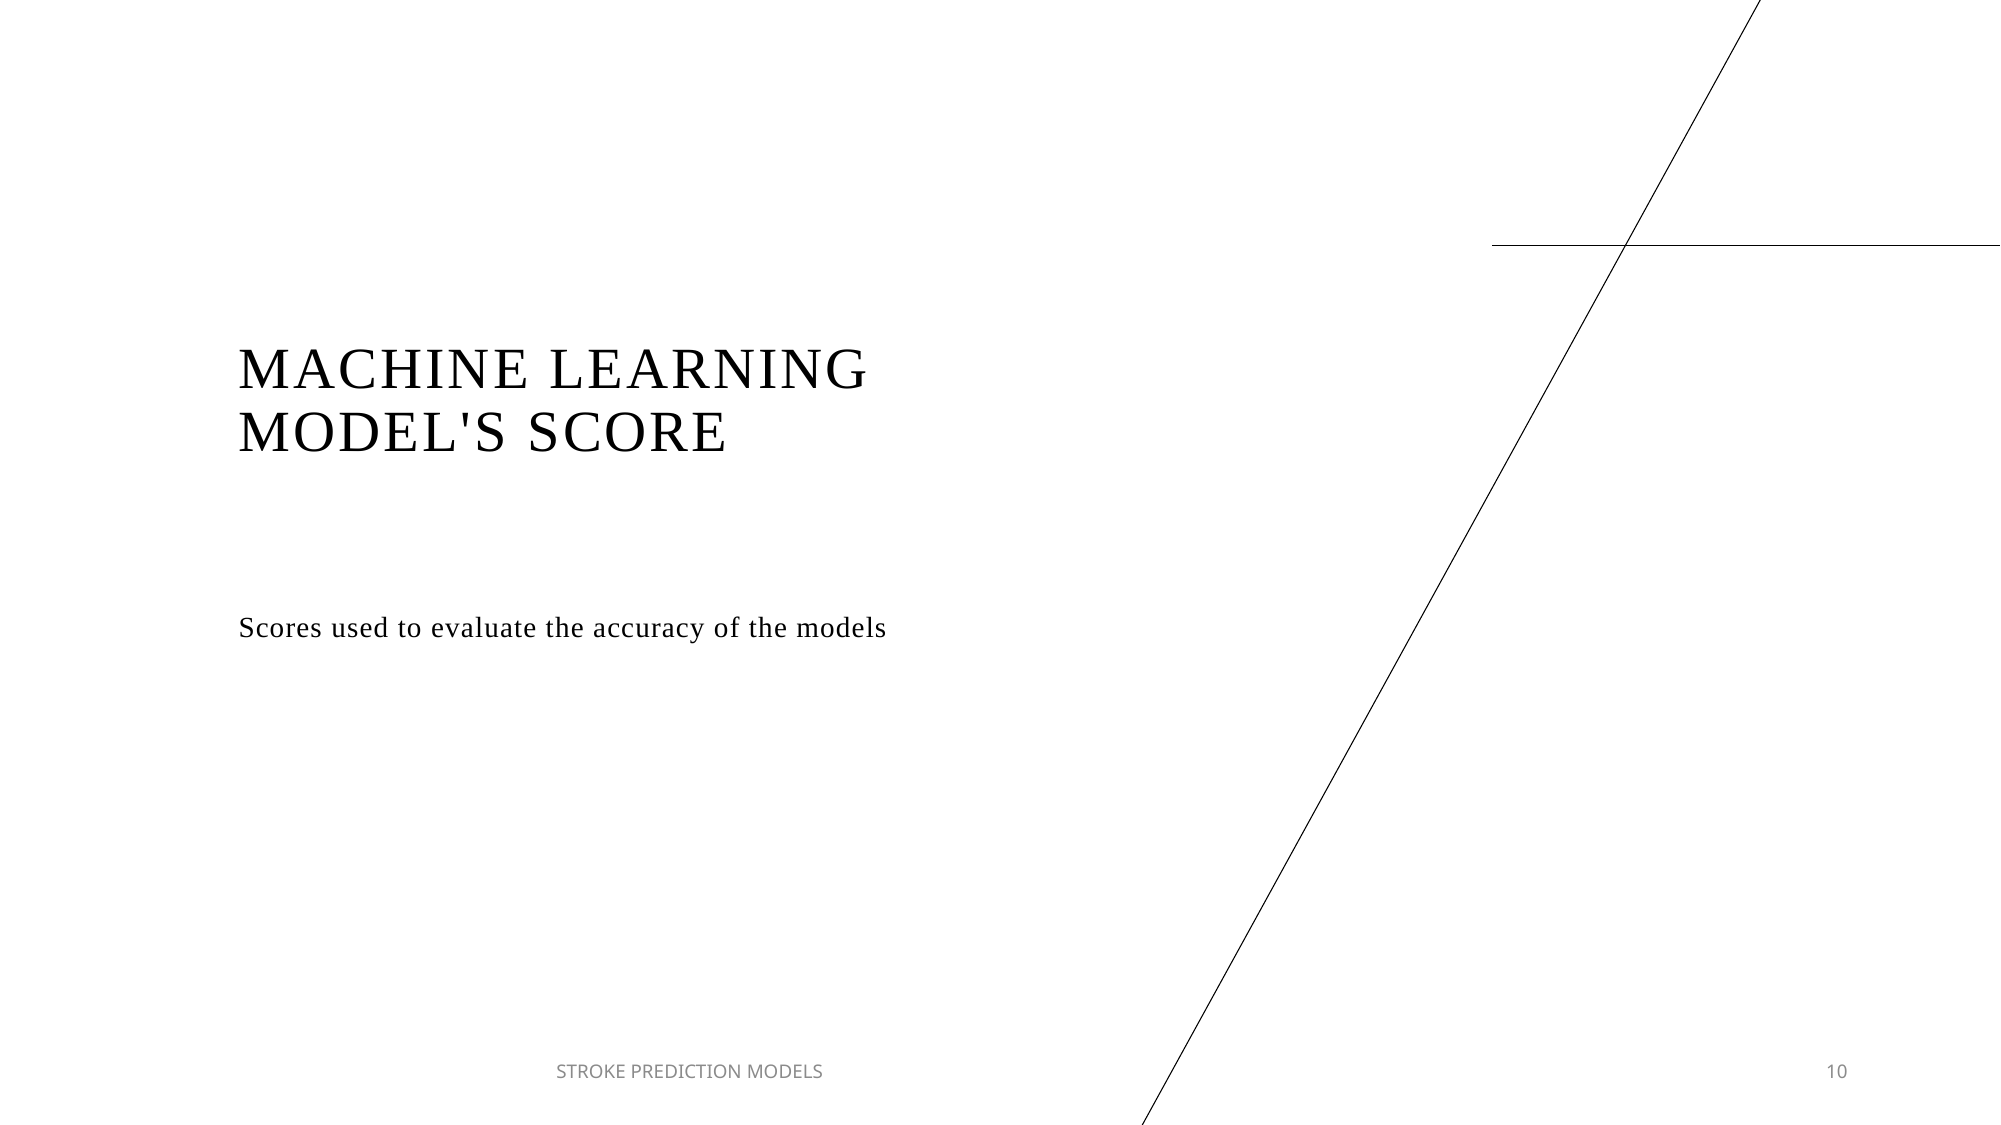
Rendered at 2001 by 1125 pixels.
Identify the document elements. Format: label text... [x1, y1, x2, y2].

footer STROKE PREDICTION MODELS [404, 1042, 975, 1103]
slide_number 10 [1412, 1042, 1863, 1103]
title Machine Learning model's score [223, 274, 1062, 472]
list Scores used to evaluate the accuracy of the models [223, 600, 1062, 851]
